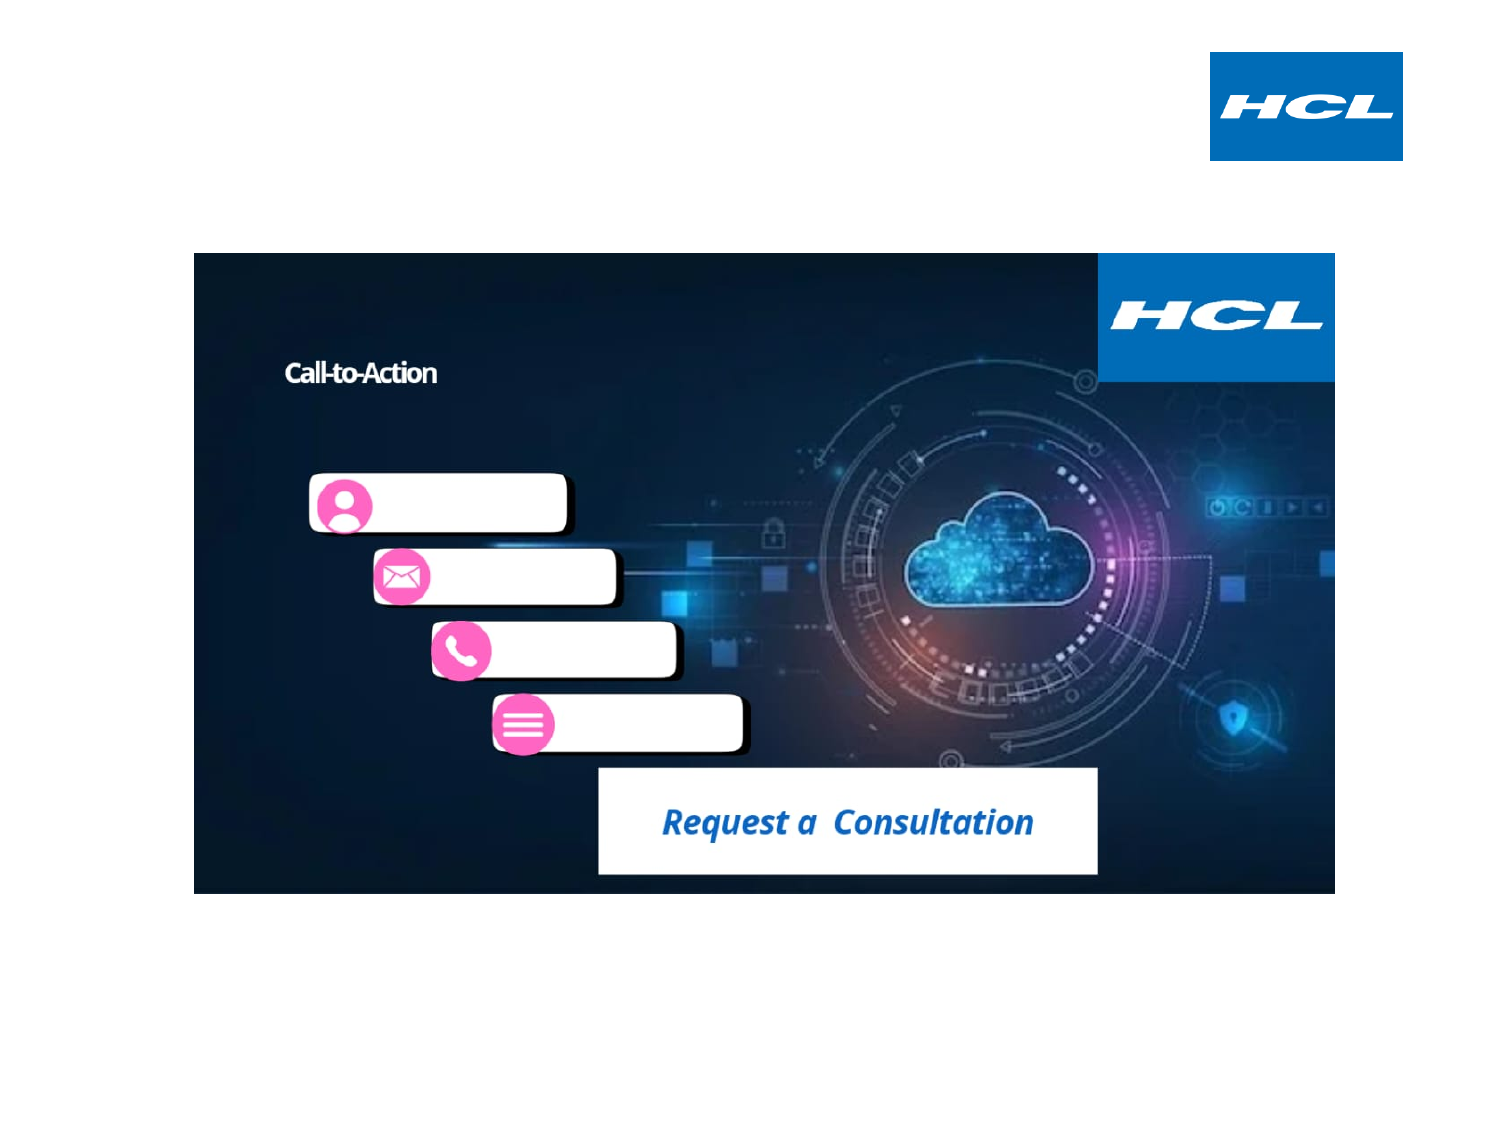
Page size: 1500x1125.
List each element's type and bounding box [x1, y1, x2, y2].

picture [1210, 52, 1403, 162]
picture [194, 252, 1335, 894]
